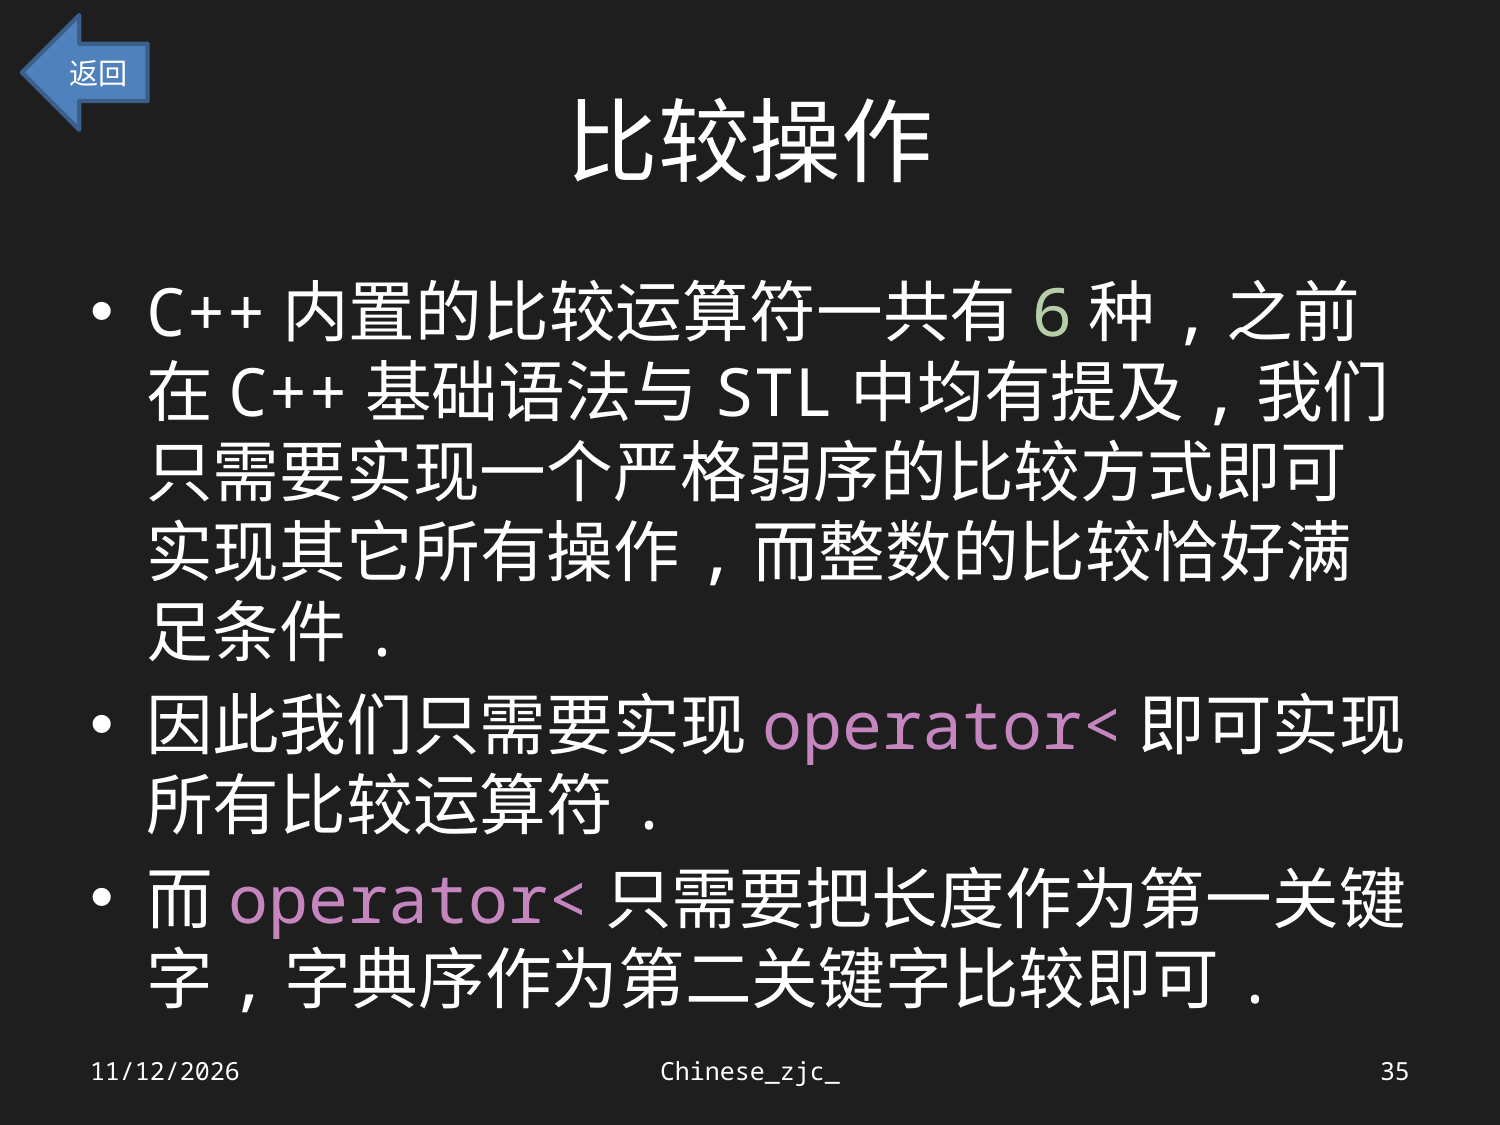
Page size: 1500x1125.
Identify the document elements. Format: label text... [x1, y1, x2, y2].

title 比较操作 [75, 45, 1425, 233]
text_box 返回 [19, 13, 150, 132]
slide_number 35 [1074, 1042, 1425, 1103]
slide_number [75, 1042, 425, 1103]
footer Chinese_zjc_ [512, 1042, 988, 1103]
list C++内置的比较运算符一共有6种,之前在C++基础语法与STL中均有提及,我们只需要实现一个严格弱序的比较方式即可实现其它所有操作,而整数的比较恰好满足条件. 因此我们只需要实现operator<即可实现所有比较运算符. 而operator<只需要把长度作为第一关键字,字典序作为第二关键字比较即可. [75, 262, 1425, 1005]
